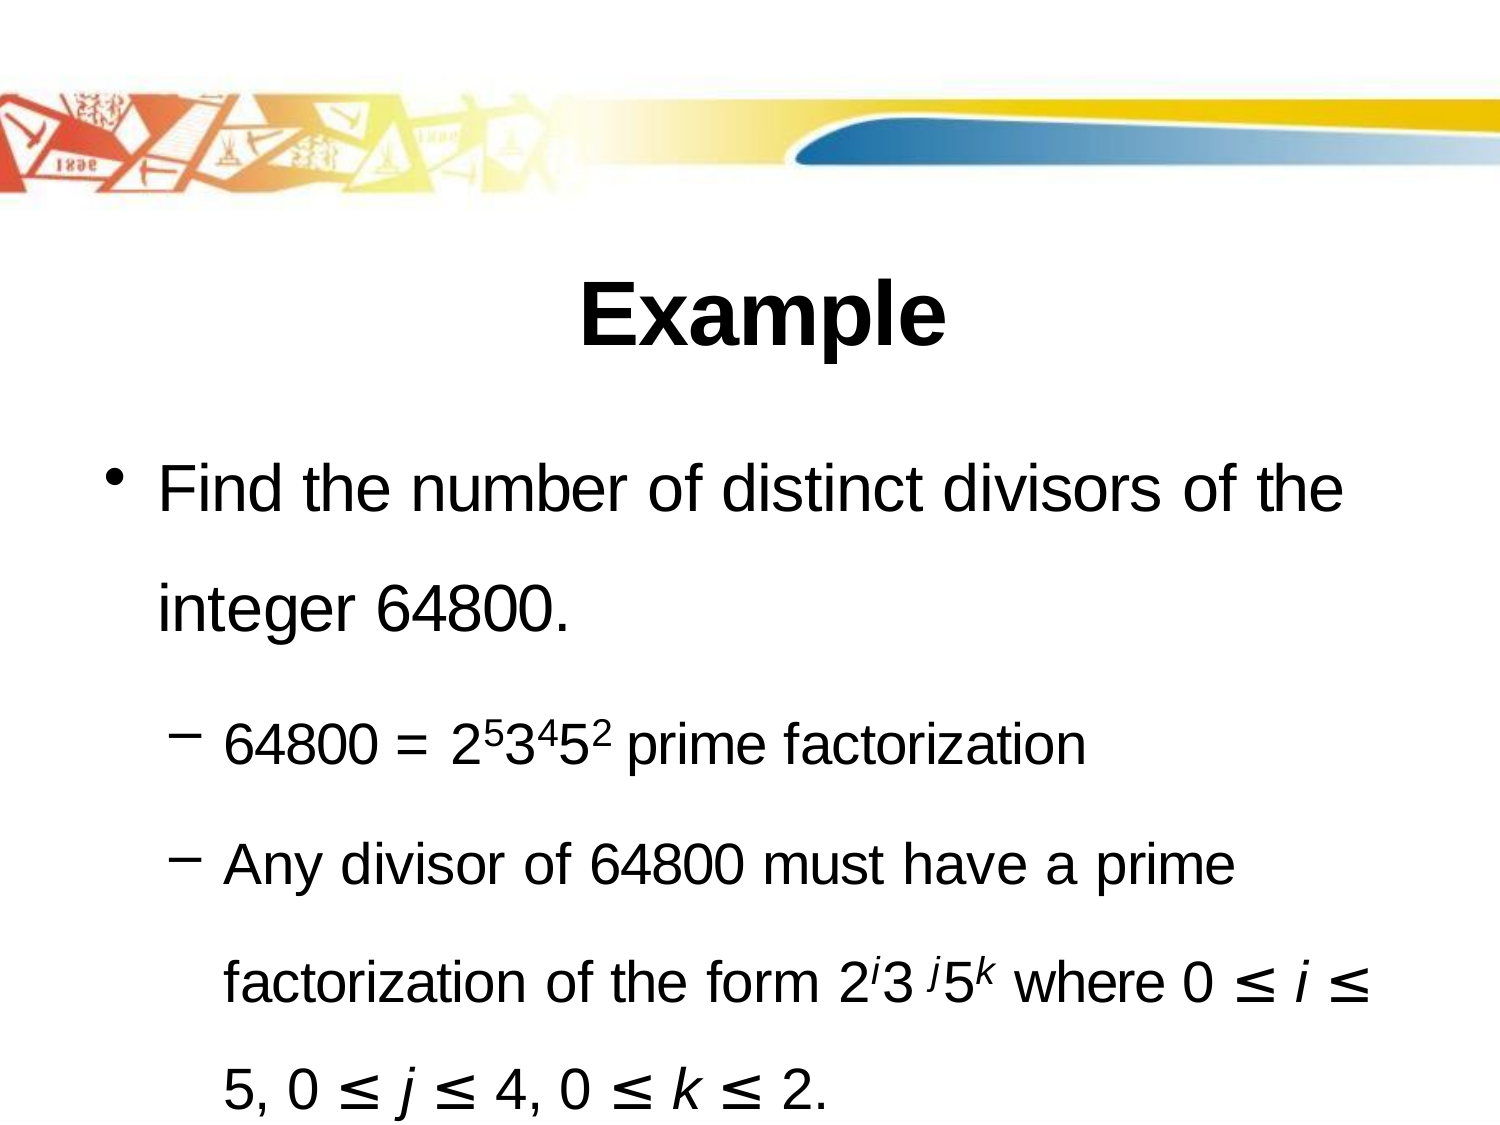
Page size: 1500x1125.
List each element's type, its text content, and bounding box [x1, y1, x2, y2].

list Find the number of distinct divisors of the integer 64800. 64800 = 253452 prime factorization Any divisor of 64800 must have a prime factorization of the form 2i3 j5k where 0 ≤ i ≤ 5, 0 ≤ j ≤ 4, 0 ≤ k ≤ 2. [88, 397, 1439, 988]
title Example [88, 219, 1439, 397]
picture [0, 0, 1500, 1125]
